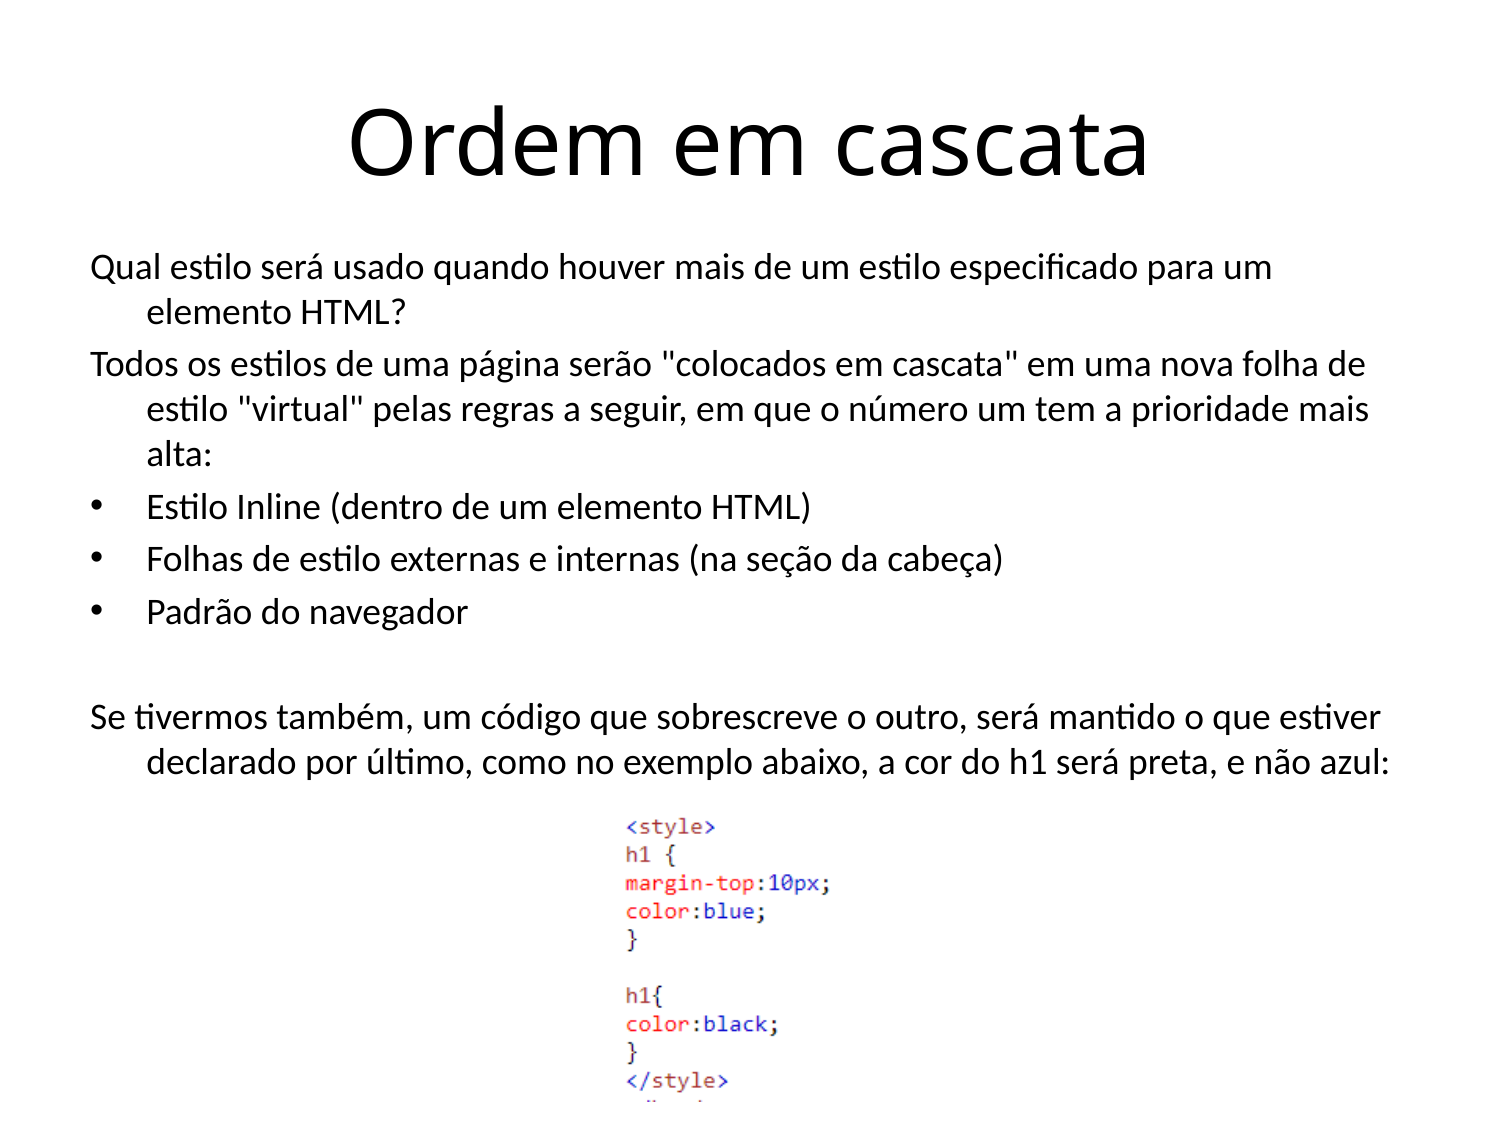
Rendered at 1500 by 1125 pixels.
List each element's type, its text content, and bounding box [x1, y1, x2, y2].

list Qual estilo será usado quando houver mais de um estilo especificado para um elemento HTML? Todos os estilos de uma página serão "colocados em cascata" em uma nova folha de estilo "virtual" pelas regras a seguir, em que o número um tem a prioridade mais alta: Estilo Inline (dentro de um elemento HTML) Folhas de estilo externas e internas (na seção da cabeça) Padrão do navegador Se tivermos também, um código que sobrescreve o outro, será mantido o que estiver declarado por último, como no exemplo abaixo, a cor do h1 será preta, e não azul: [75, 234, 1442, 1055]
picture [620, 812, 845, 1102]
title Ordem em cascata [75, 45, 1425, 233]
